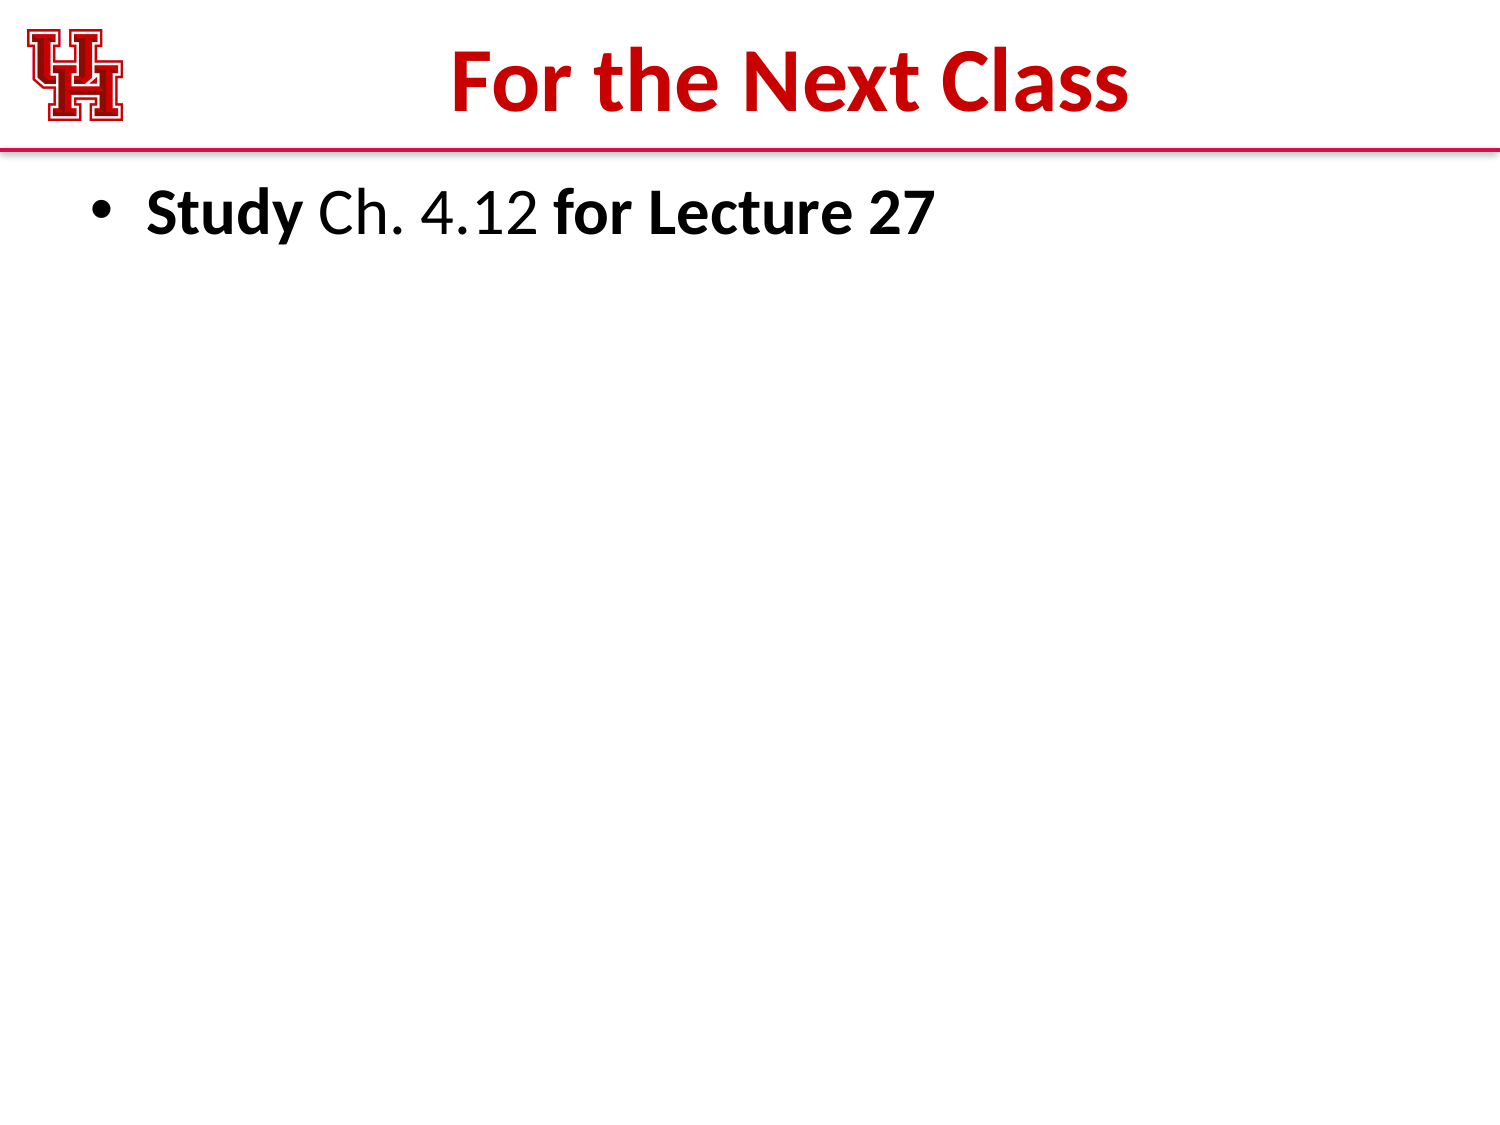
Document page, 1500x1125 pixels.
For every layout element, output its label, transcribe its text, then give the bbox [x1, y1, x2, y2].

list Study Ch. 4.12 for Lecture 27 [75, 160, 1425, 1065]
title For the Next Class [157, 0, 1425, 150]
picture [27, 29, 123, 121]
